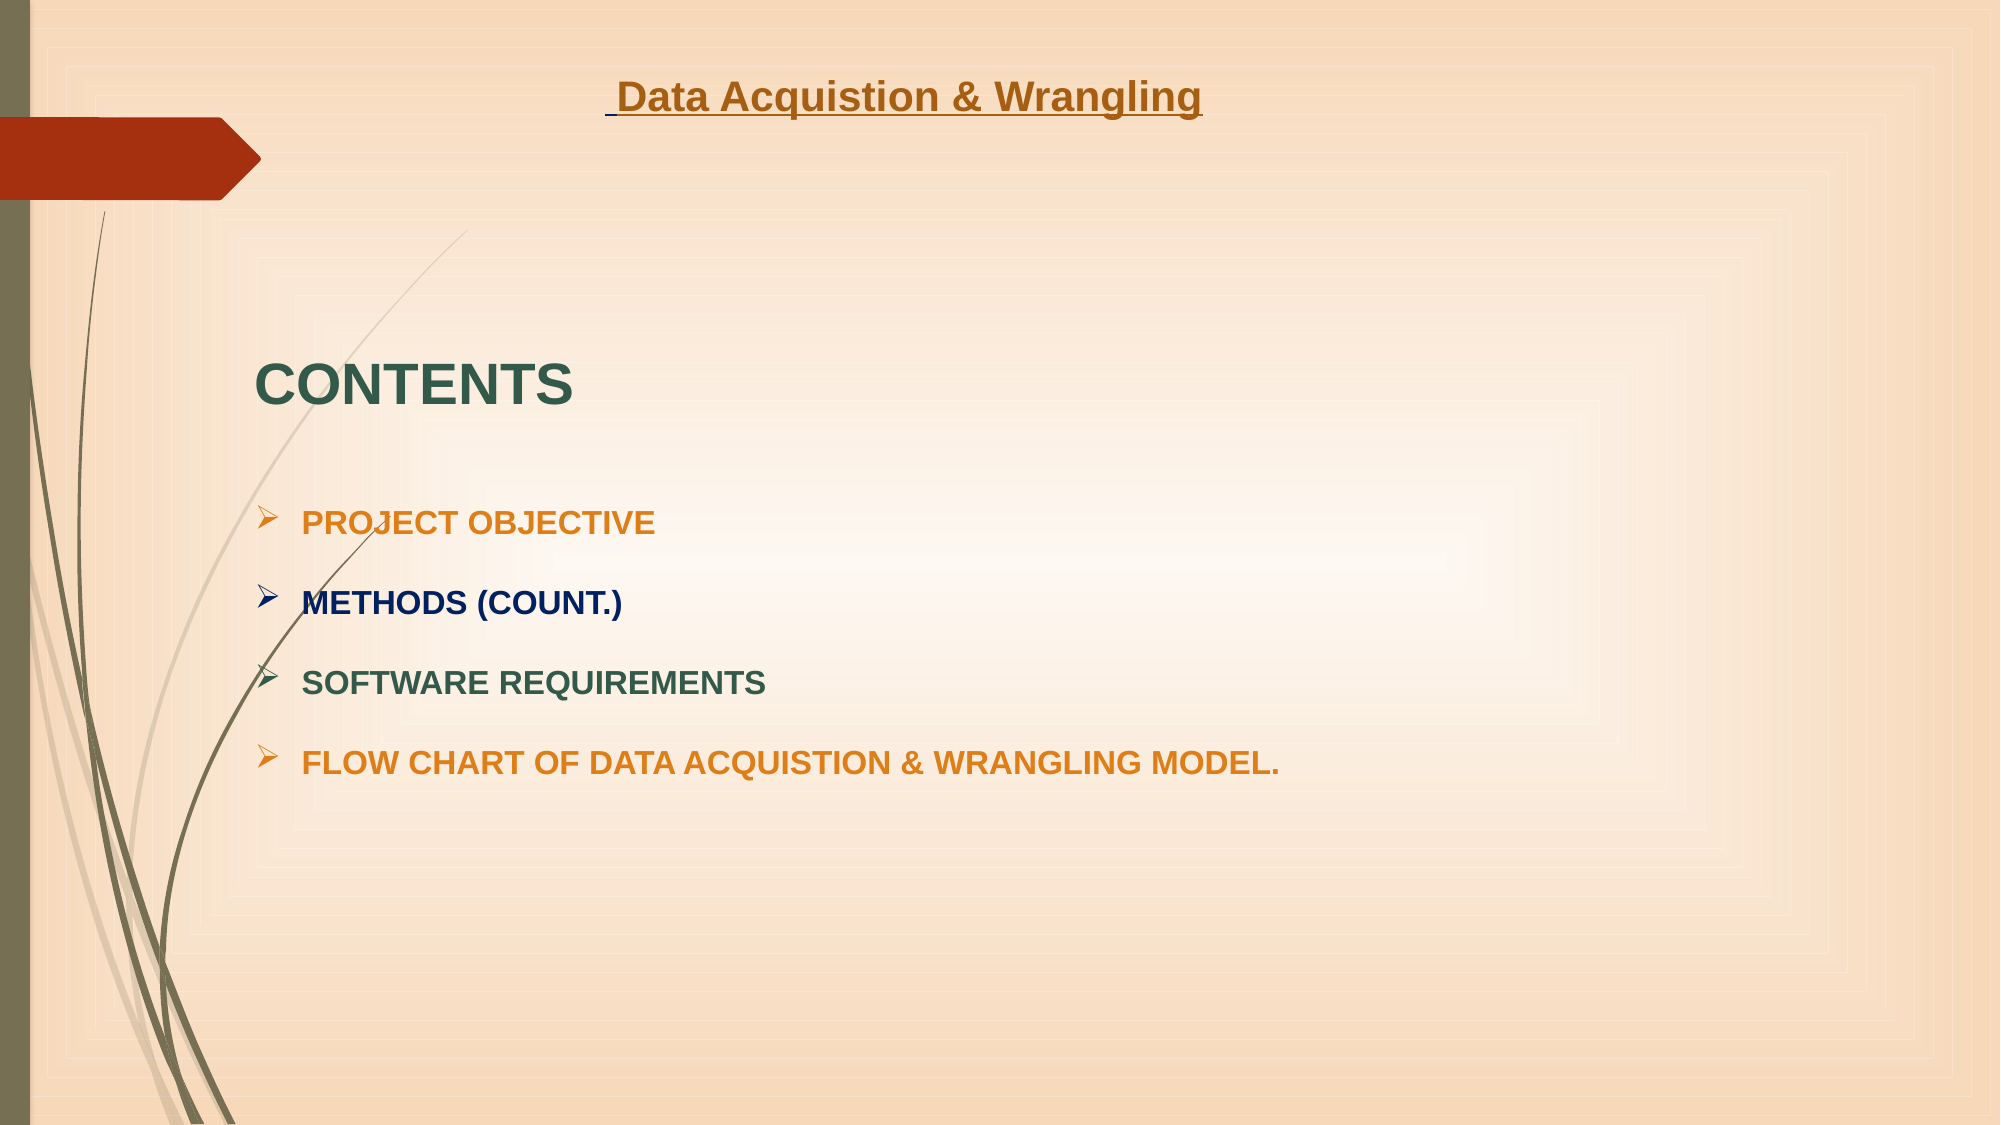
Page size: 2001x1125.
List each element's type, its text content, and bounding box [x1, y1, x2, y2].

text_box CONTENTS PROJECT OBJECTIVE METHODS (COUNT.) SOFTWARE REQUIREMENTS FLOW CHART OF DATA ACQUISTION & WRANGLING MODEL. [240, 338, 1752, 834]
title Data Acquistion & Wrangling [170, 61, 1571, 179]
